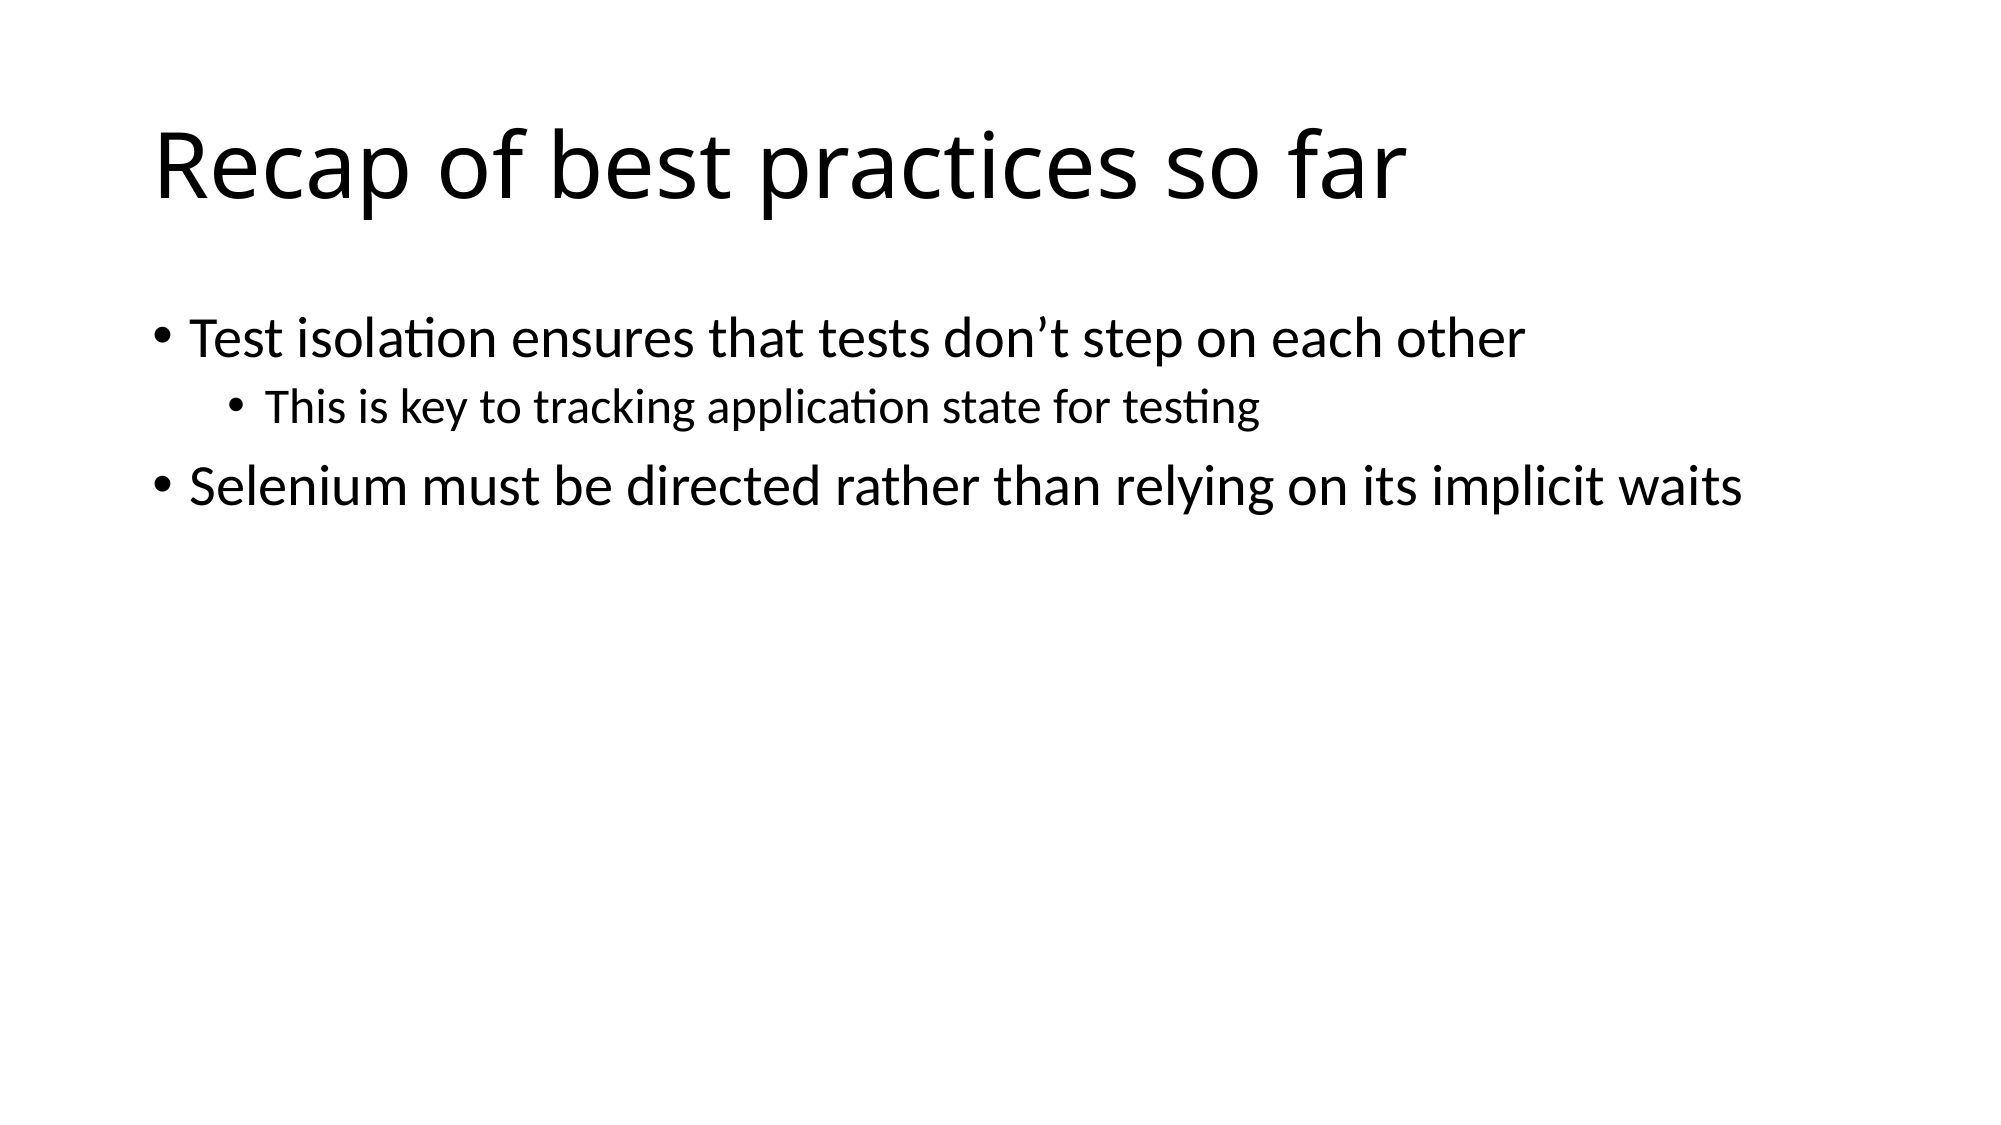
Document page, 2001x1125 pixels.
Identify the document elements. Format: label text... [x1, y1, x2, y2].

title Recap of best practices so far [137, 59, 1863, 278]
list Test isolation ensures that tests don’t step on each other This is key to tracking application state for testing Selenium must be directed rather than relying on its implicit waits [137, 299, 1863, 1014]
